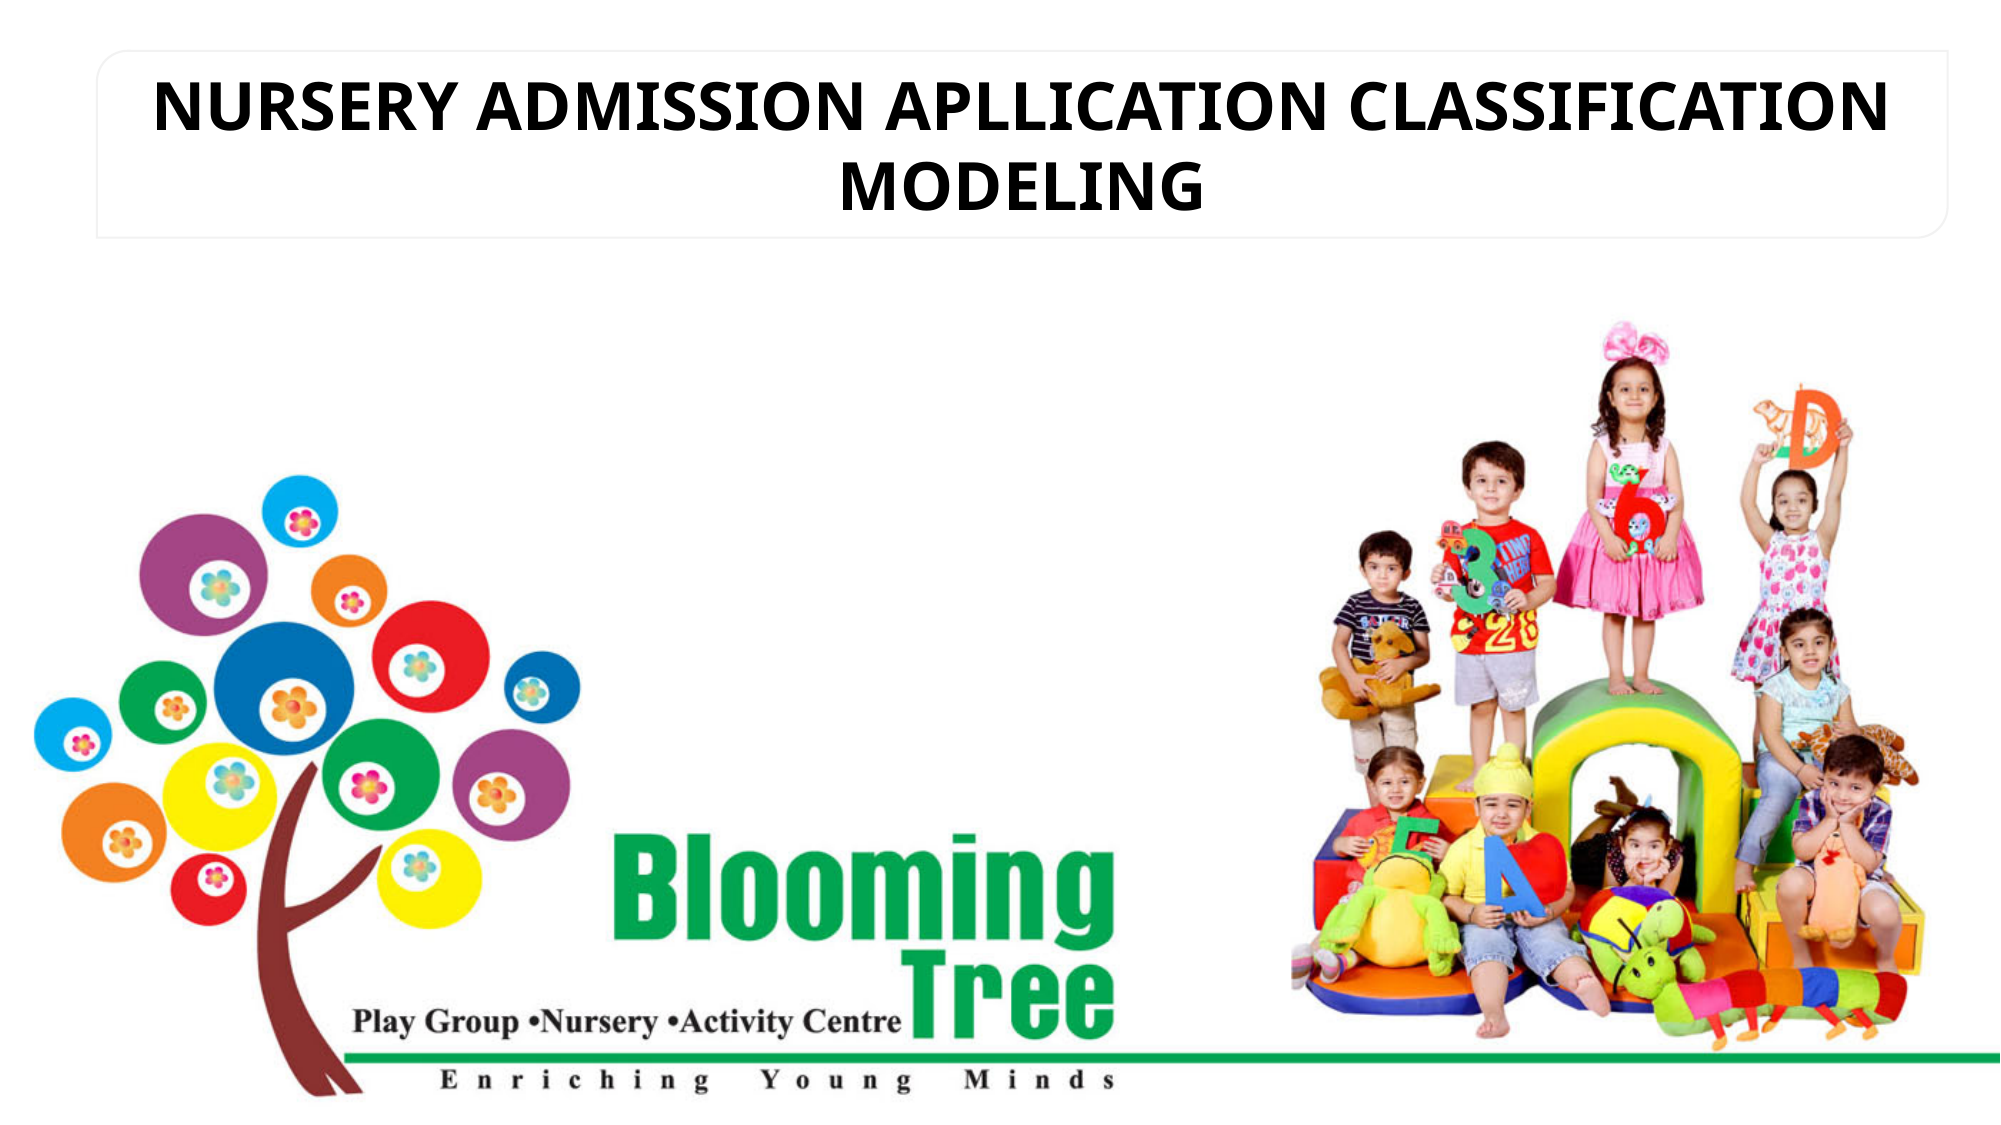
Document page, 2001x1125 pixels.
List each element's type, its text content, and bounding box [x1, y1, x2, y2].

picture [0, 279, 2000, 1125]
text_box NURSERY ADMISSION APLLICATION CLASSIFICATION MODELING [95, 49, 1949, 239]
